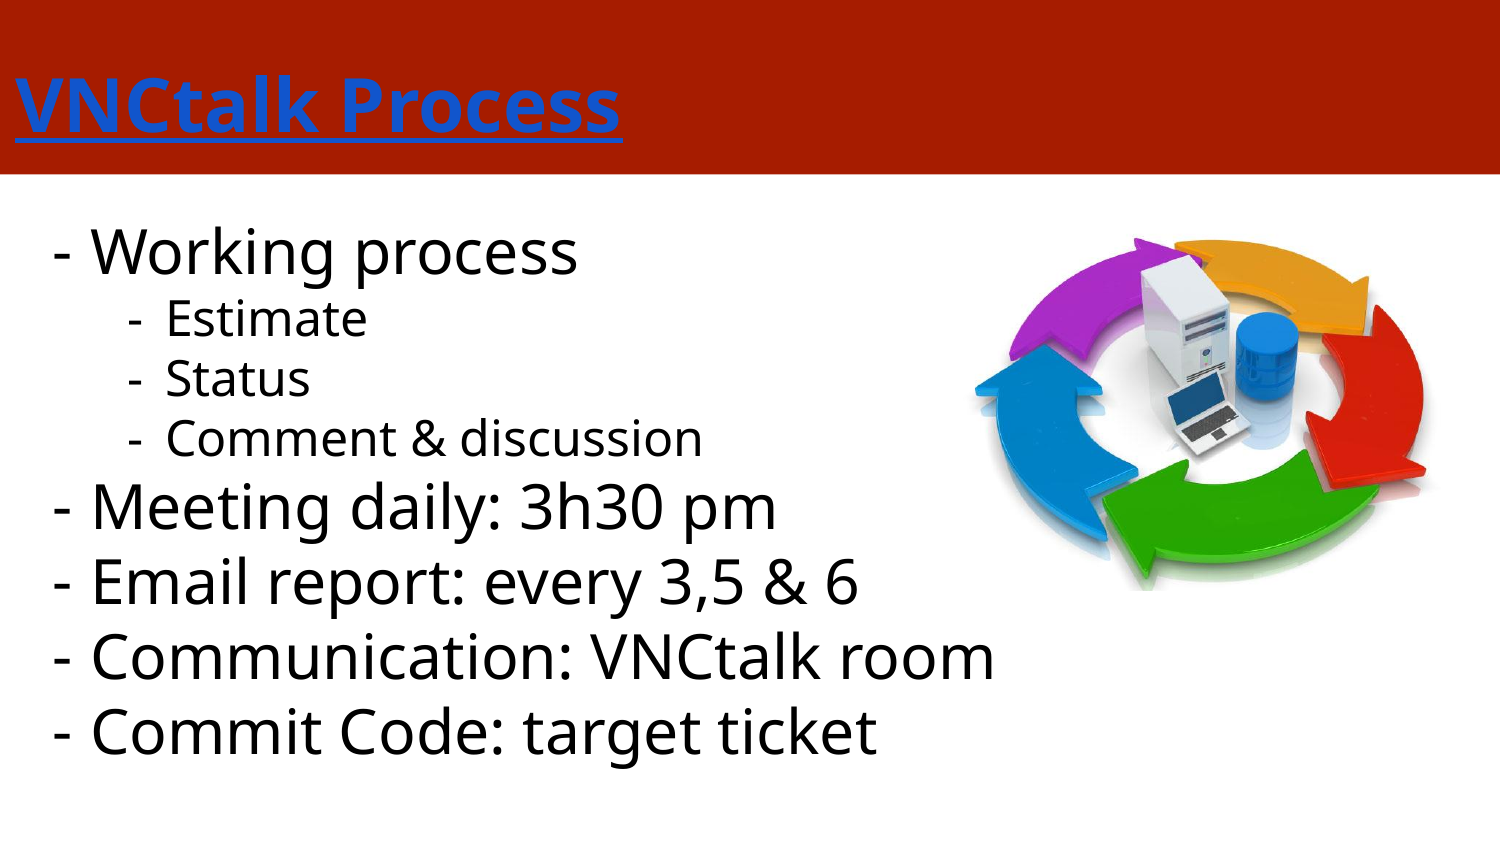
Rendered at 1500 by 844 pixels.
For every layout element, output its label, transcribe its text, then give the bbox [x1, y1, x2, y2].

picture [962, 219, 1447, 591]
list Working process Estimate Status Comment & discussion Meeting daily: 3h30 pm Email report: every 3,5 & 6 Communication: VNCtalk room Commit Code: target ticket [0, 196, 1500, 808]
title VNCtalk Process [0, 0, 1500, 175]
